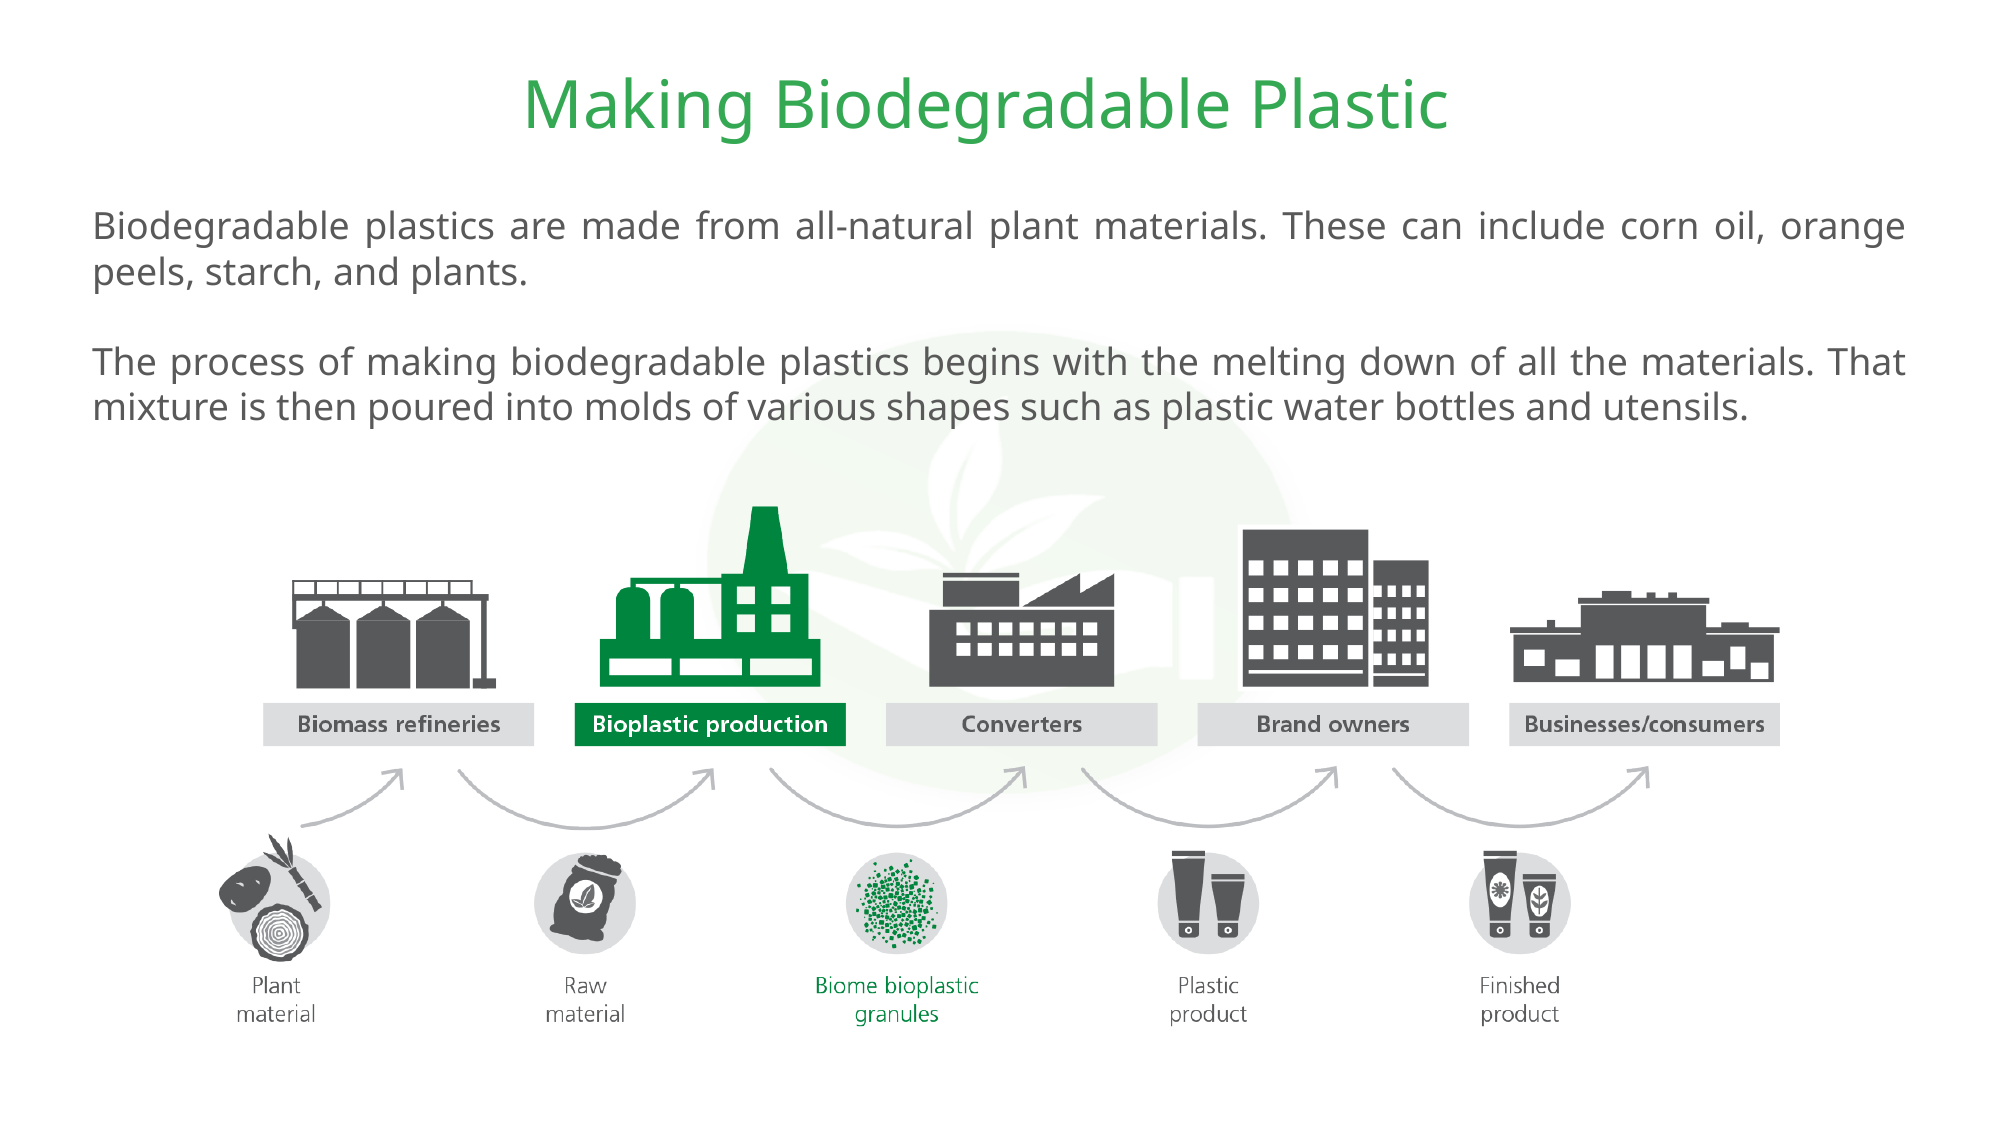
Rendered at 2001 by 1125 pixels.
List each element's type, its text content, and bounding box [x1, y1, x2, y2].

text_box Making Biodegradable Plastic [507, 54, 1466, 150]
text_box Biodegradable plastics are made from all-natural plant materials. These can include corn oil, orange peels, starch, and plants. The process of making biodegradable plastics begins with the melting down of all the materials. That mixture is then poured into molds of various shapes such as plastic water bottles and utensils. [92, 195, 1908, 435]
picture [0, 0, 2001, 1125]
